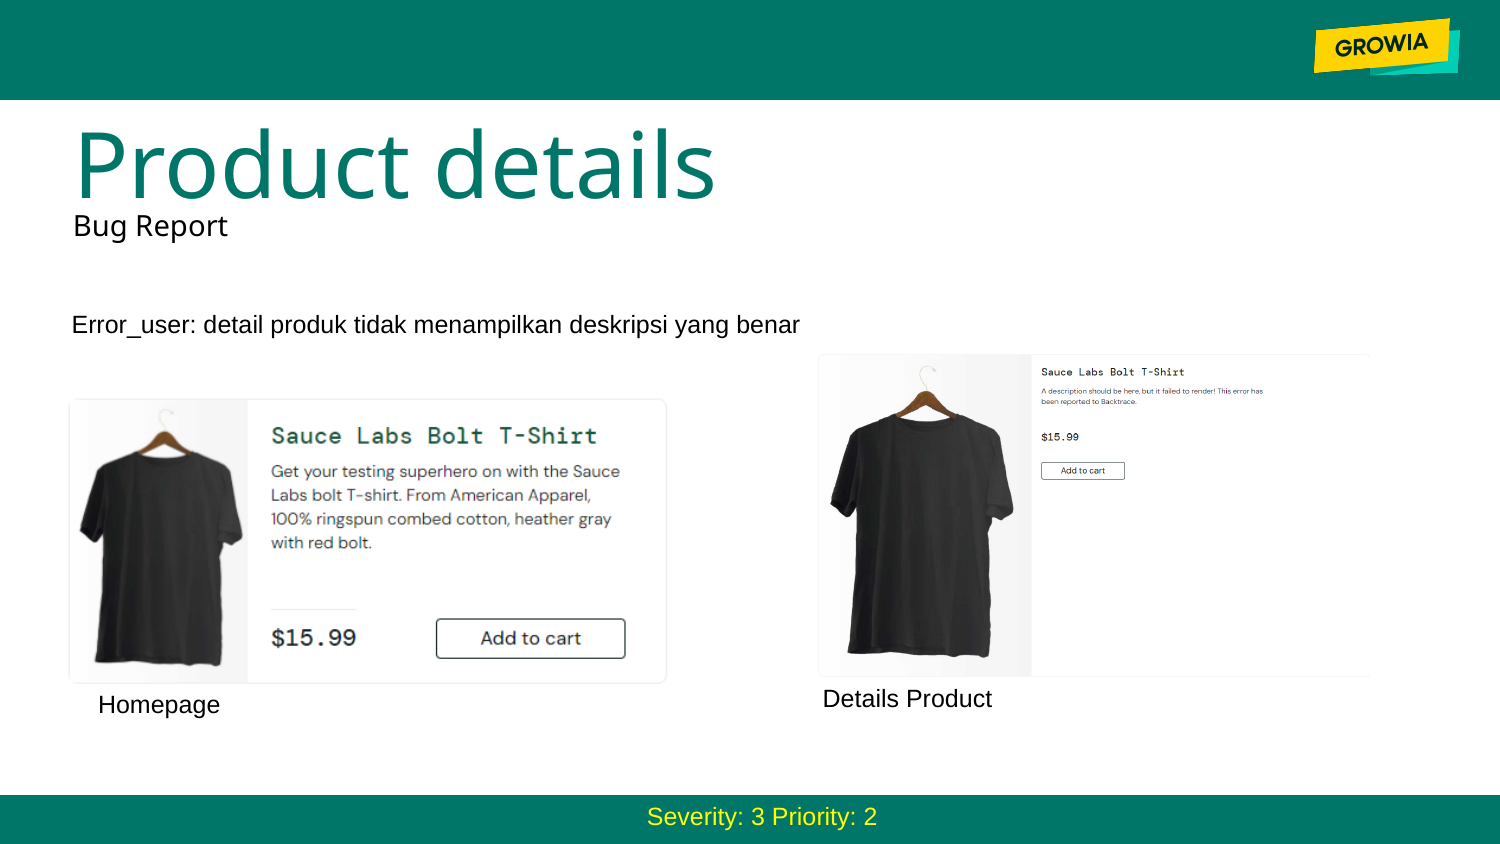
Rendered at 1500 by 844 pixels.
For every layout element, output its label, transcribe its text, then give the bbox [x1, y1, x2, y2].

picture [57, 395, 679, 697]
text_box Error_user: detail produk tidak menampilkan deskripsi yang benar [31, 289, 1451, 604]
text_box [0, 0, 1500, 99]
text_box Bug Report [58, 200, 809, 250]
text_box Details Product [782, 663, 1286, 751]
picture [1310, 18, 1464, 81]
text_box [0, 792, 1500, 844]
title Product details [58, 118, 1451, 232]
picture [808, 344, 1370, 677]
text_box Homepage [58, 704, 562, 757]
